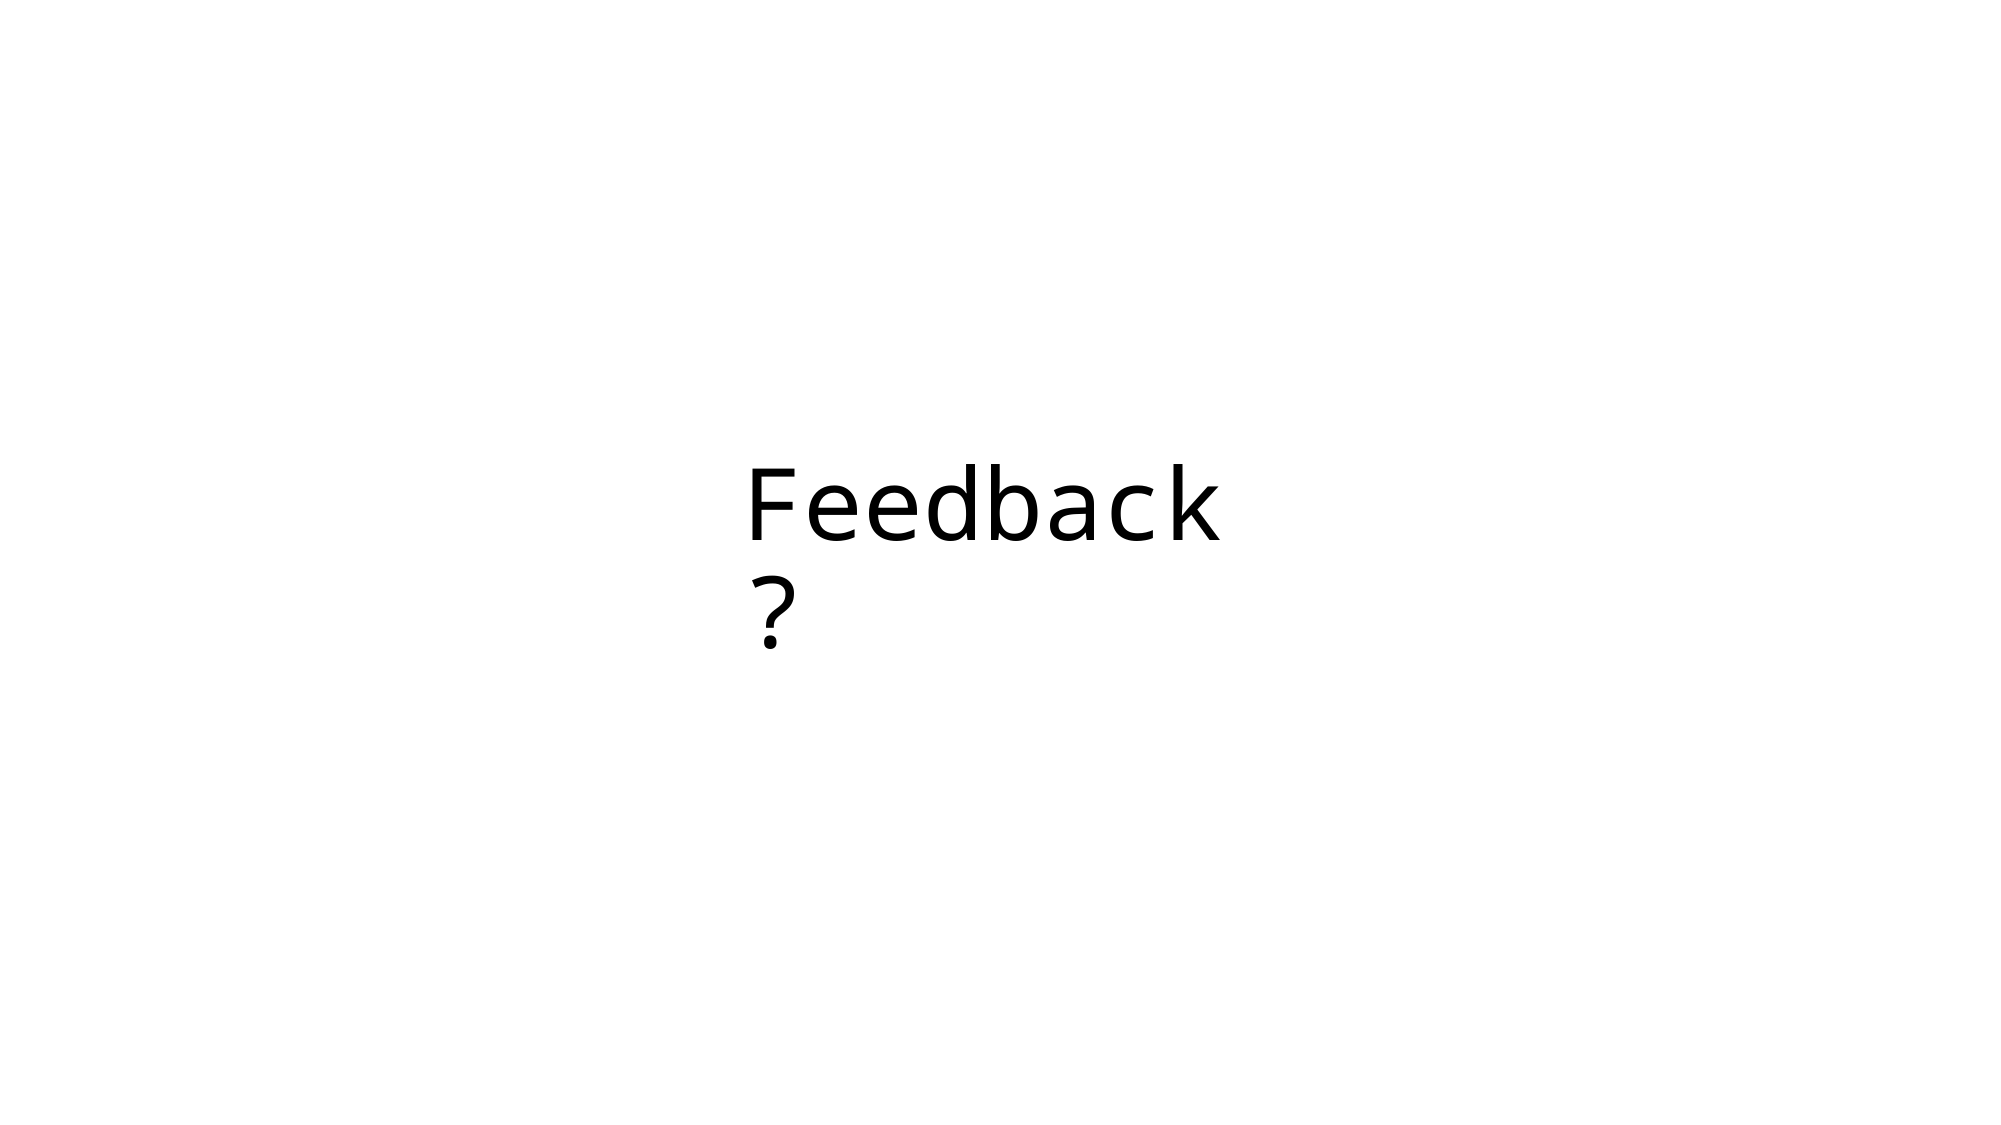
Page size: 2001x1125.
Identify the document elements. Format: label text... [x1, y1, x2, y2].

title Feedback? [728, 453, 1272, 672]
